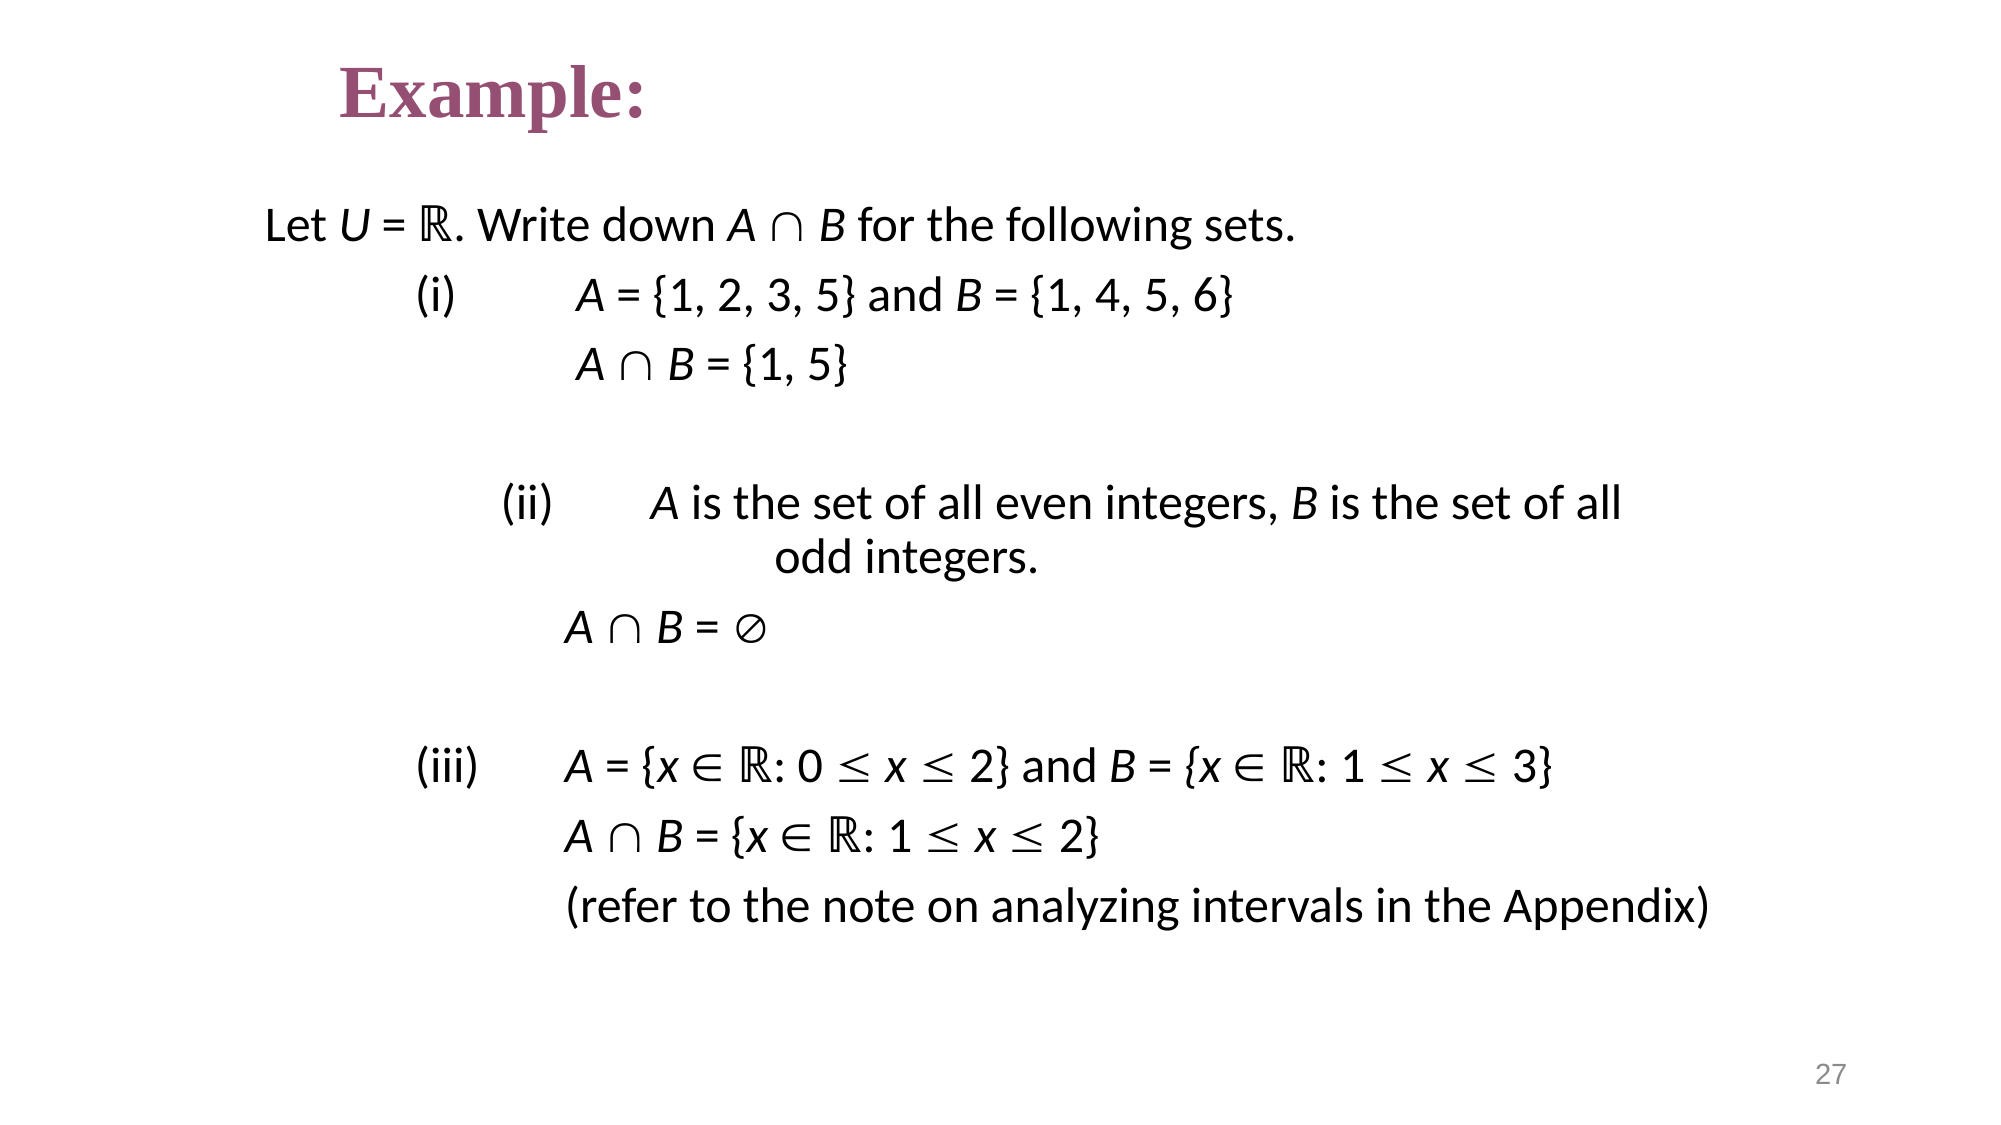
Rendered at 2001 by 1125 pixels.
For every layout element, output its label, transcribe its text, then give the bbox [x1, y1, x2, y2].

list Let U = ℝ. Write down A  B for the following sets. (i) A = {1, 2, 3, 5} and B = {1, 4, 5, 6} A  B = {1, 5} (ii) A is the set of all even integers, B is the set of all odd integers. A  B =  (iii) A = {x  ℝ: 0  x  2} and B = {x  ℝ: 1  x  3} A  B = {x  ℝ: 1  x  2} (refer to the note on analyzing intervals in the Appendix) [249, 190, 1750, 1046]
title Example: [324, 0, 1675, 188]
slide_number 27 [1412, 1042, 1863, 1103]
